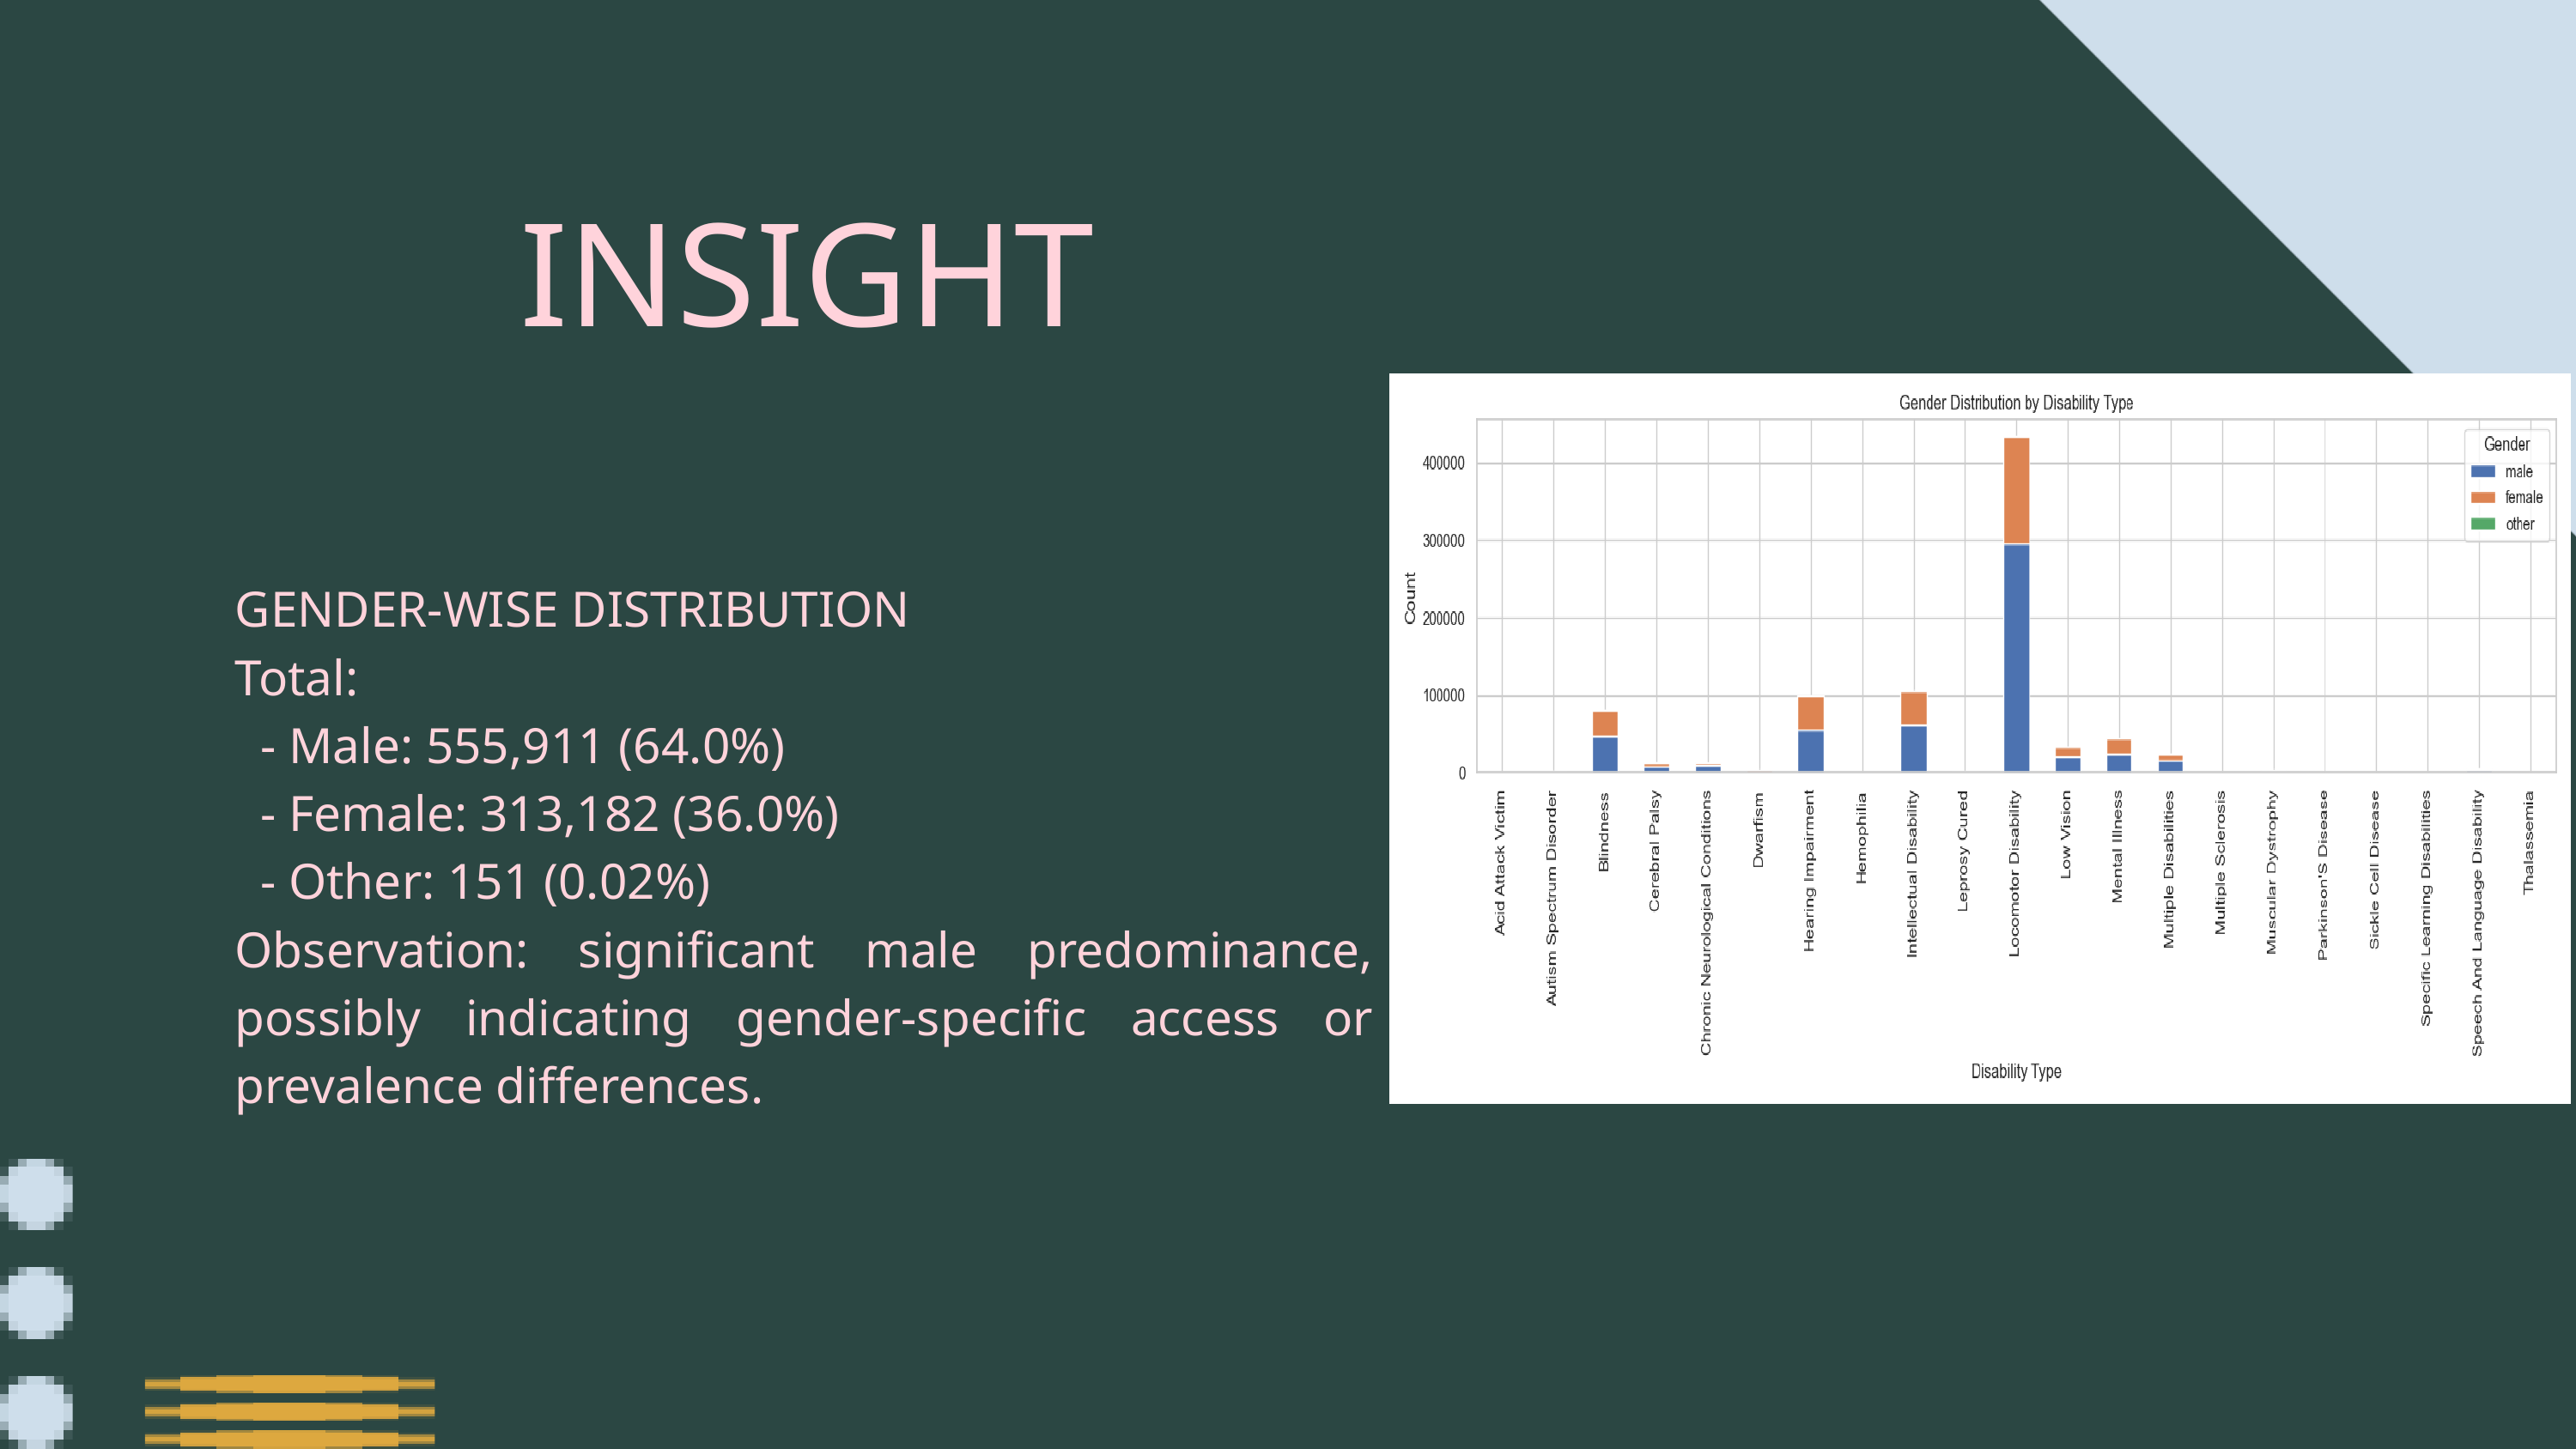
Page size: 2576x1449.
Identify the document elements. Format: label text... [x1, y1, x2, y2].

text_box [2021, 0, 2576, 562]
text_box [144, 1375, 435, 1449]
text_box [0, 1159, 73, 1449]
picture [1389, 373, 2571, 1104]
text_box GENDER-WISE DISTRIBUTION Total: - Male: 555,911 (64.0%) - Female: 313,182 (36.0%) - Other: 151 (0.02%) Observation: significant male predominance, possibly indicating gender-specific access or prevalence differences. [234, 568, 1374, 1114]
text_box INSIGHT [269, 240, 1346, 355]
